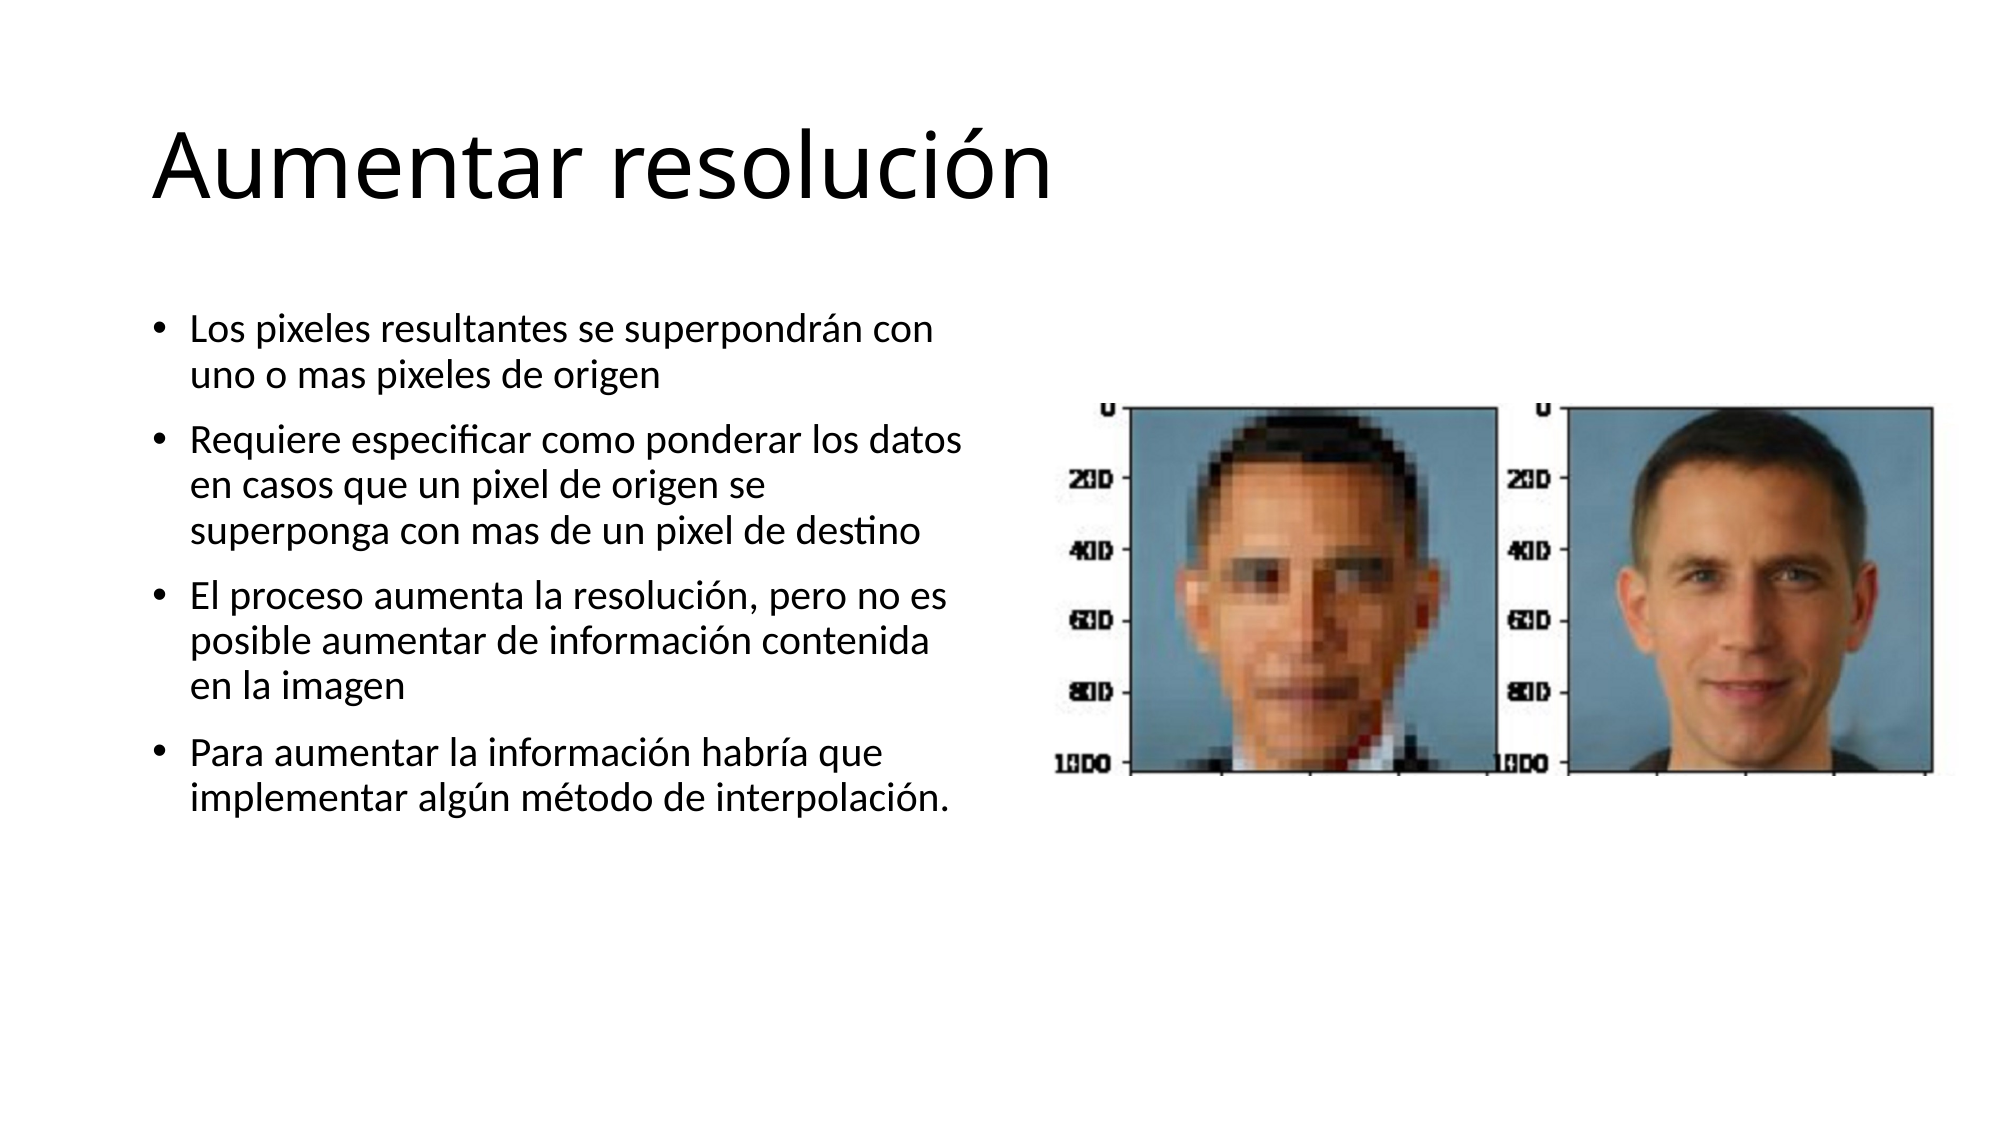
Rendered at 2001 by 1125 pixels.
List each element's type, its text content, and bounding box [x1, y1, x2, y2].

list Los pixeles resultantes se superpondrán con uno o mas pixeles de origen Requiere especificar como ponderar los datos en casos que un pixel de origen se superponga con mas de un pixel de destino El proceso aumenta la resolución, pero no es posible aumentar de información contenida en la imagen Para aumentar la información habría que implementar algún método de interpolación. [137, 299, 988, 1014]
title Aumentar resolución [137, 59, 1863, 278]
picture [1036, 403, 1969, 776]
